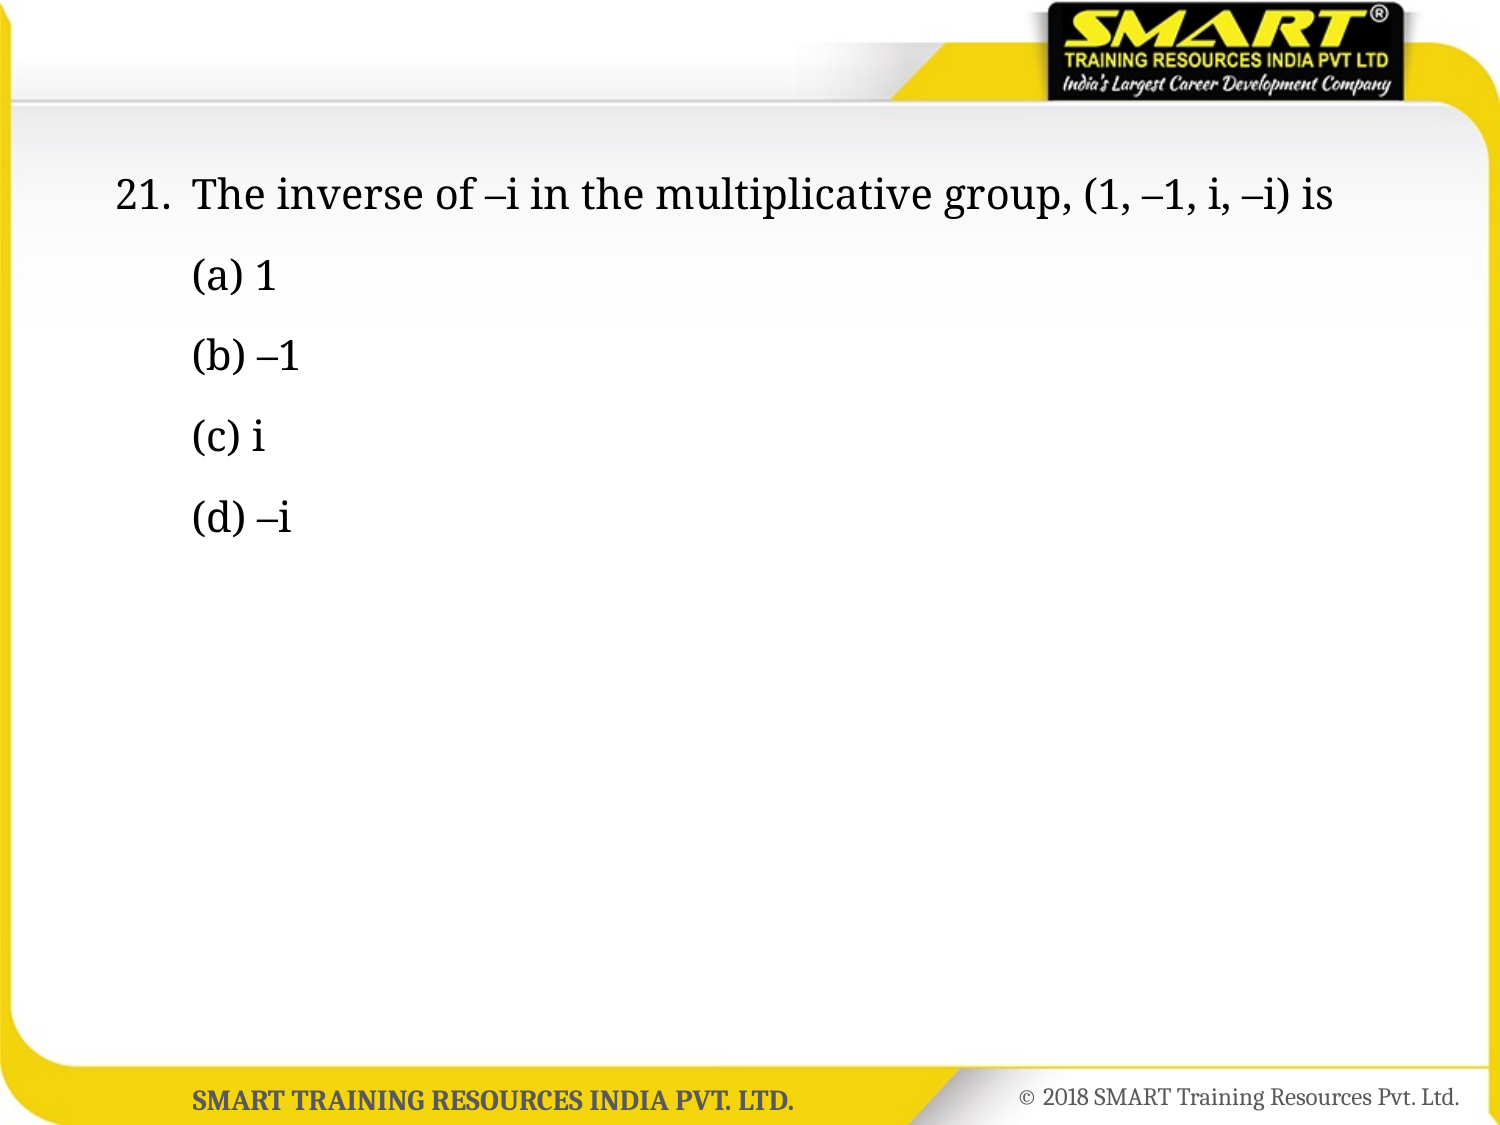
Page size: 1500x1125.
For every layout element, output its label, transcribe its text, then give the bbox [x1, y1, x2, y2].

picture [0, 0, 1500, 1125]
text_box 21. The inverse of –i in the multiplicative group, (1, –1, i, –i) is (a) 1 (b) –1 (c) i (d) –i [99, 149, 1425, 549]
